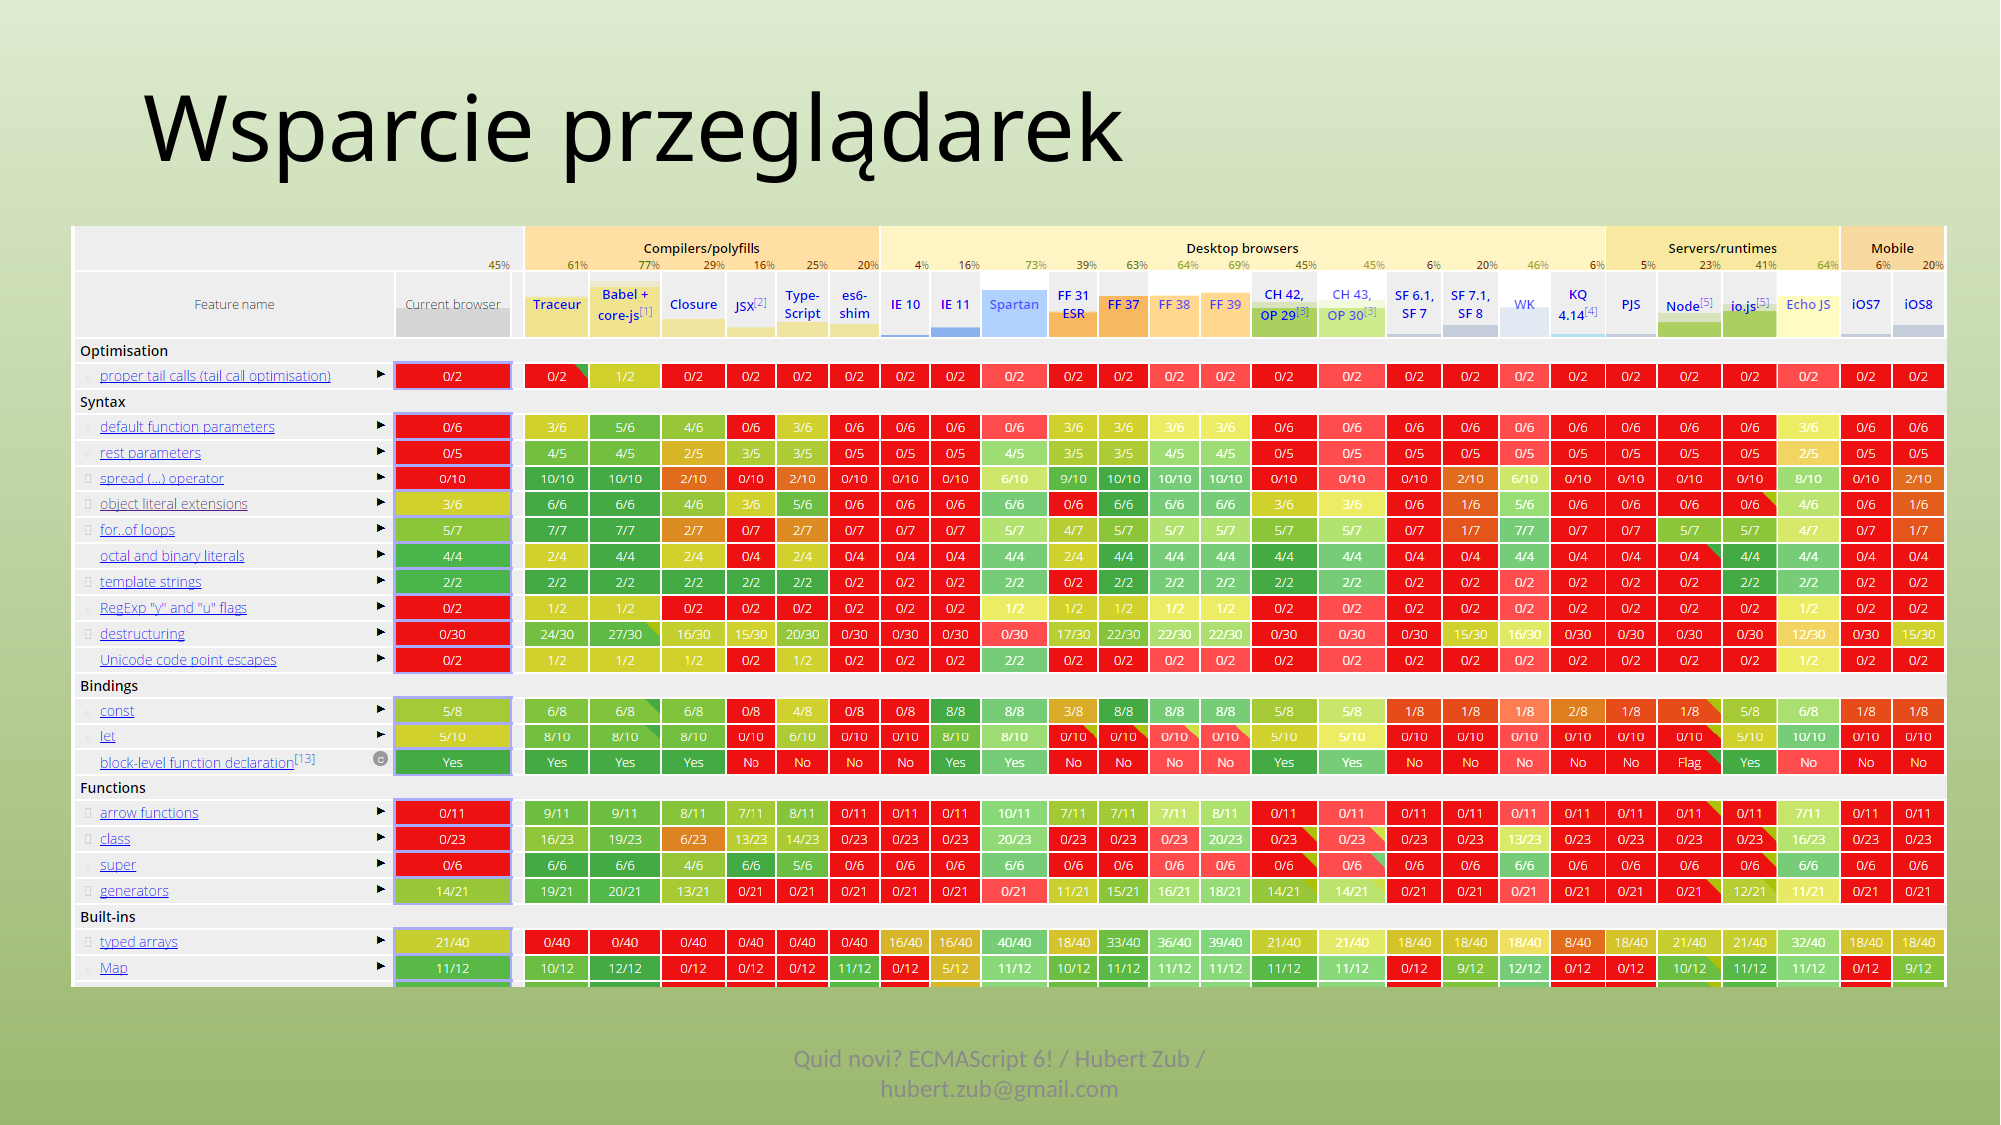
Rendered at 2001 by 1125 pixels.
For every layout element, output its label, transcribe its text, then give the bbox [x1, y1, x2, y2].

title Wsparcie przeglądarek [128, 23, 1854, 226]
footer Quid novi? ECMAScript 6! / Hubert Zub / hubert.zub@gmail.com [662, 1042, 1338, 1103]
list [71, 226, 1947, 987]
